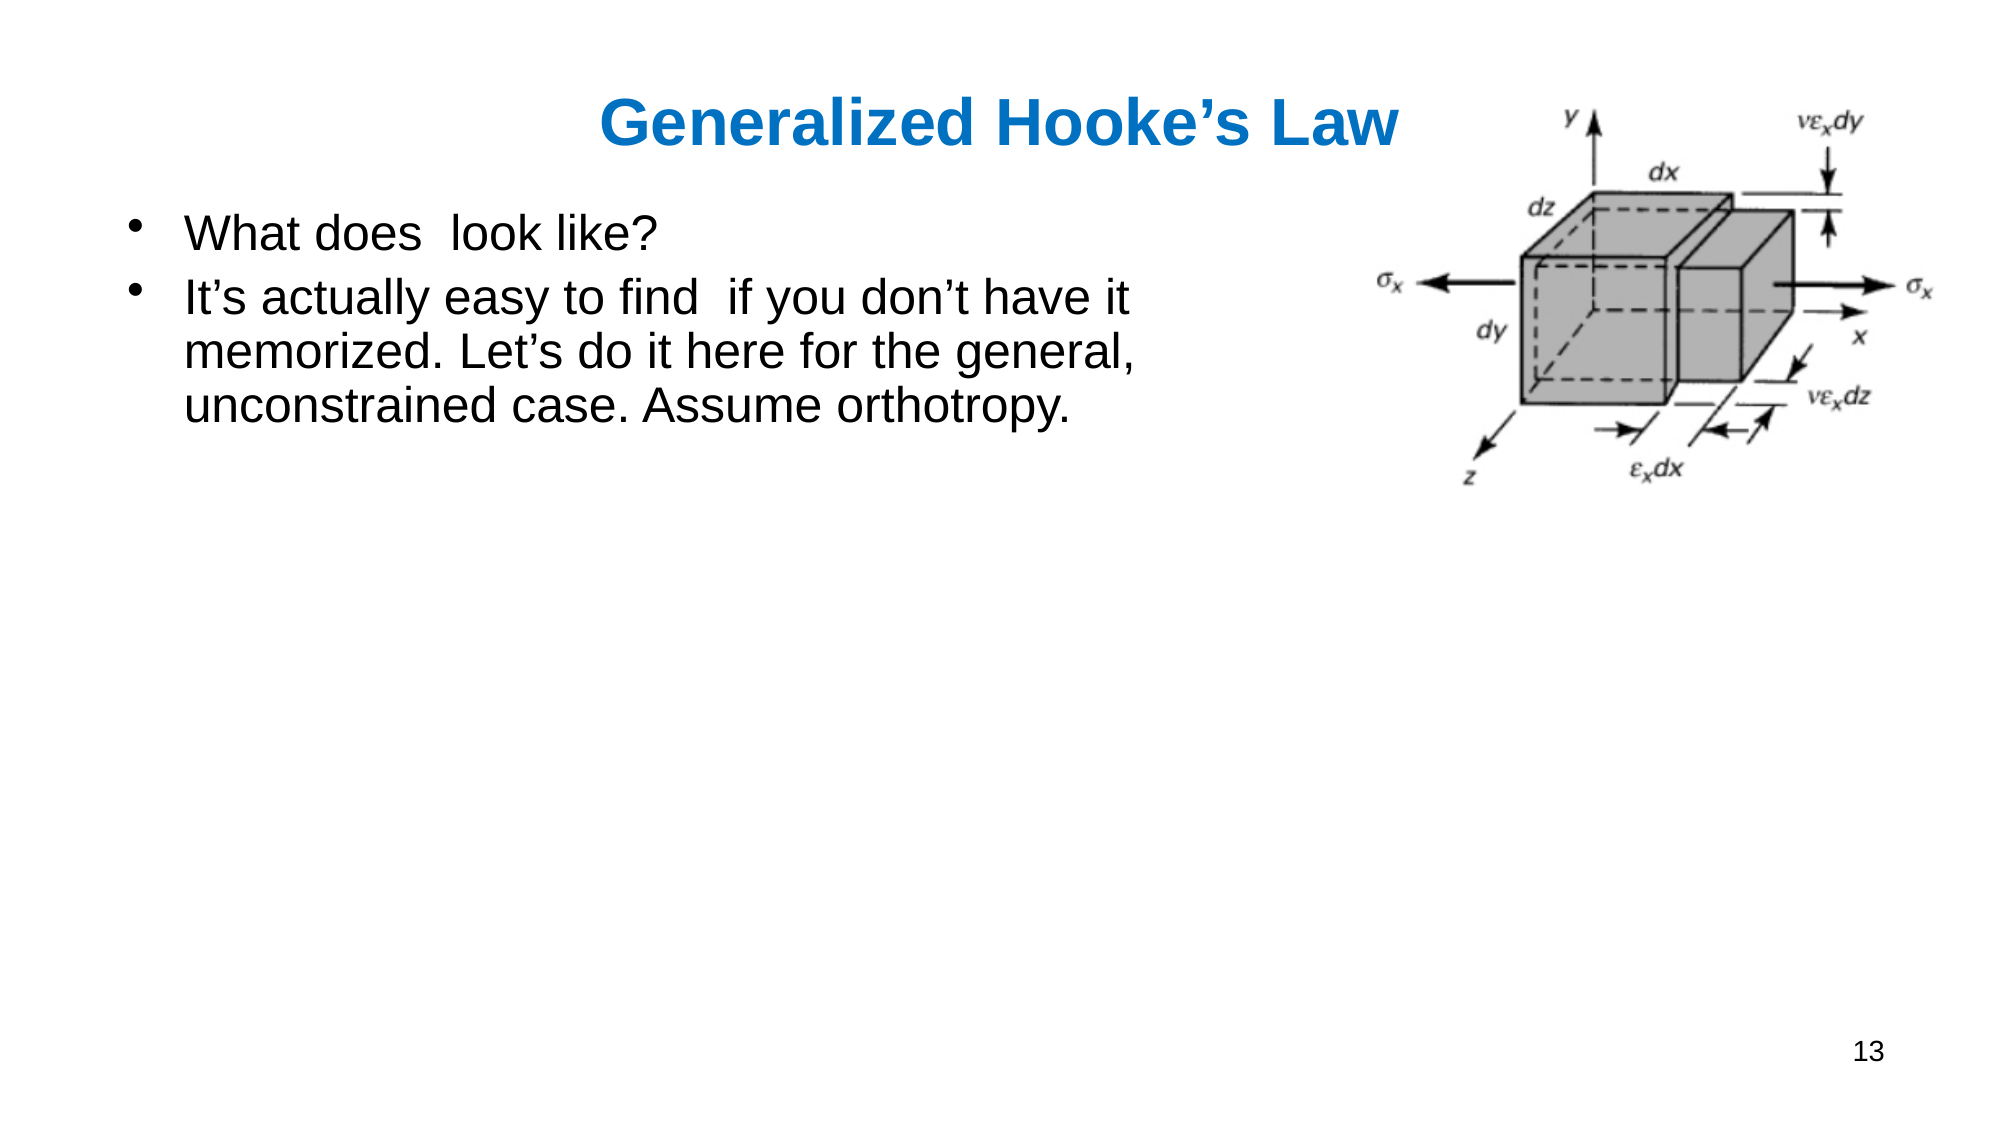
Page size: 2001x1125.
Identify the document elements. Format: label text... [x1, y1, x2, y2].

title Generalized Hooke’s Law [174, 24, 1826, 213]
picture [1357, 95, 1946, 496]
slide_number 13 [1433, 1024, 1901, 1103]
